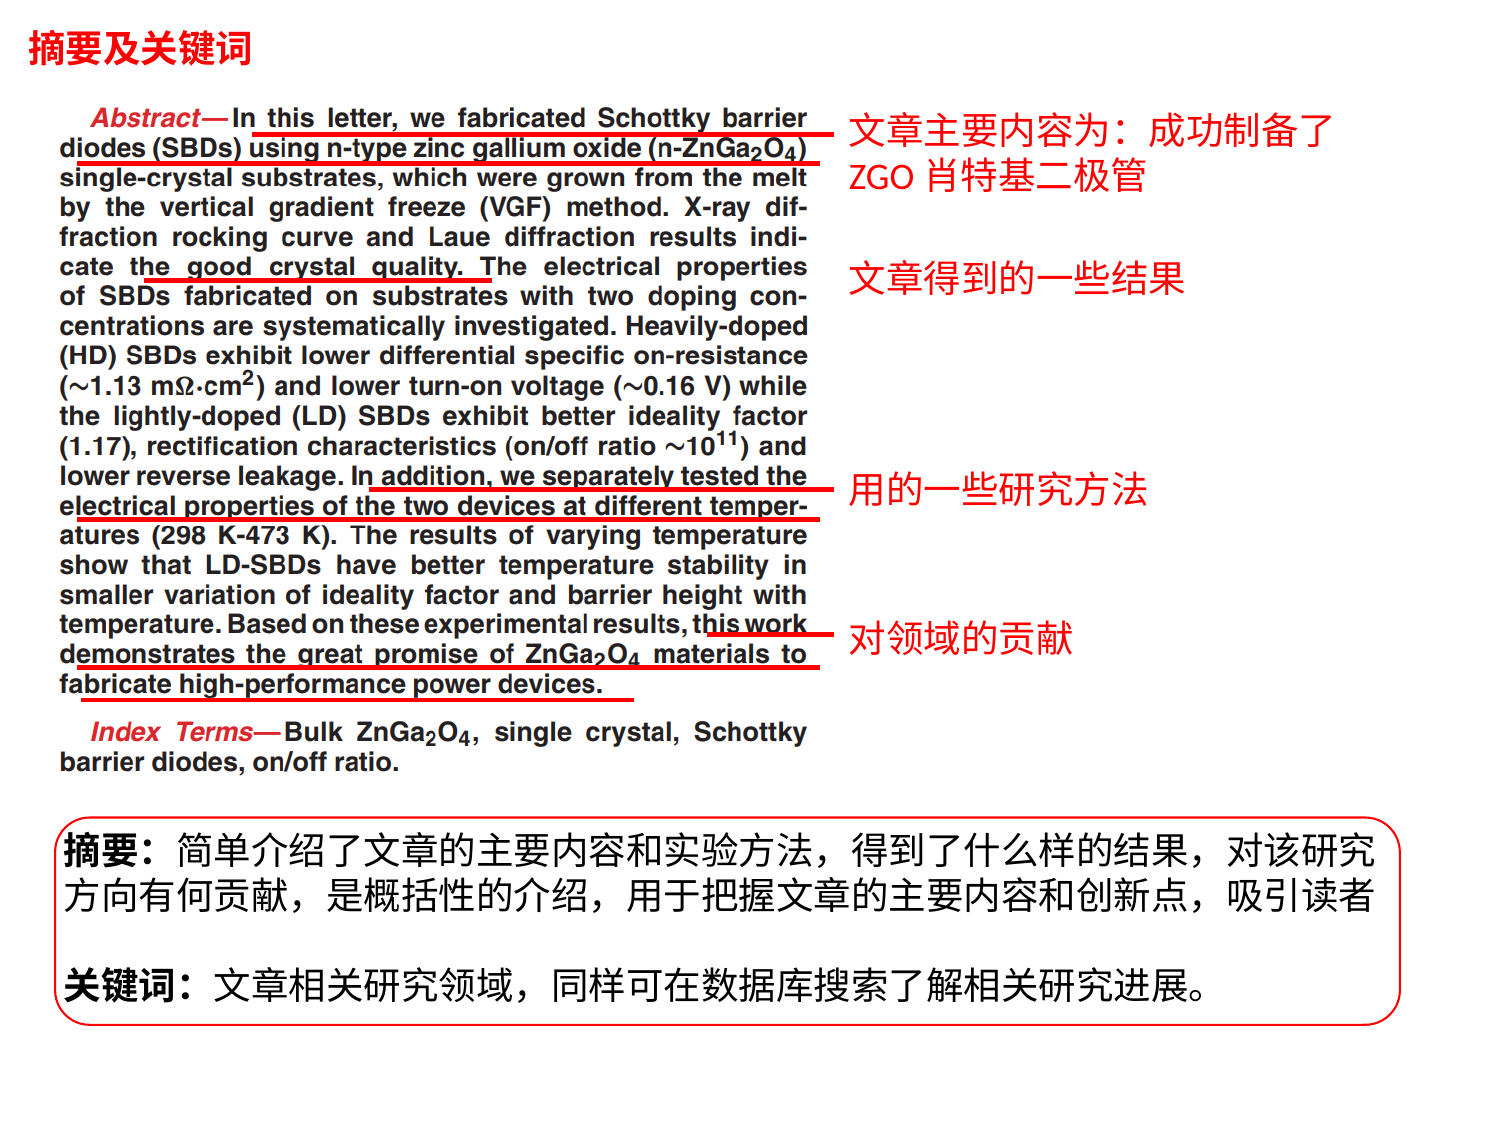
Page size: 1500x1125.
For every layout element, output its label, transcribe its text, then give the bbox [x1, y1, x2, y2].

text_box 用的一些研究方法 [834, 458, 1500, 519]
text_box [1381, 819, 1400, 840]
text_box [54, 816, 1401, 1026]
text_box 摘要及关键词 [13, 17, 269, 77]
text_box 文章主要内容为：成功制备了ZGO肖特基二极管 [834, 99, 1355, 205]
picture [55, 99, 812, 783]
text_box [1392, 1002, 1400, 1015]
text_box 对领域的贡献 [834, 607, 1500, 668]
text_box 文章得到的一些结果 [834, 247, 1500, 308]
text_box 摘要：简单介绍了文章的主要内容和实验方法，得到了什么样的结果，对该研究方向有何贡献，是概括性的介绍，用于把握文章的主要内容和创新点，吸引读者 关键词：文章相关研究领域，同样可在数据库搜索了解相关研究进展。 [48, 819, 74, 1015]
